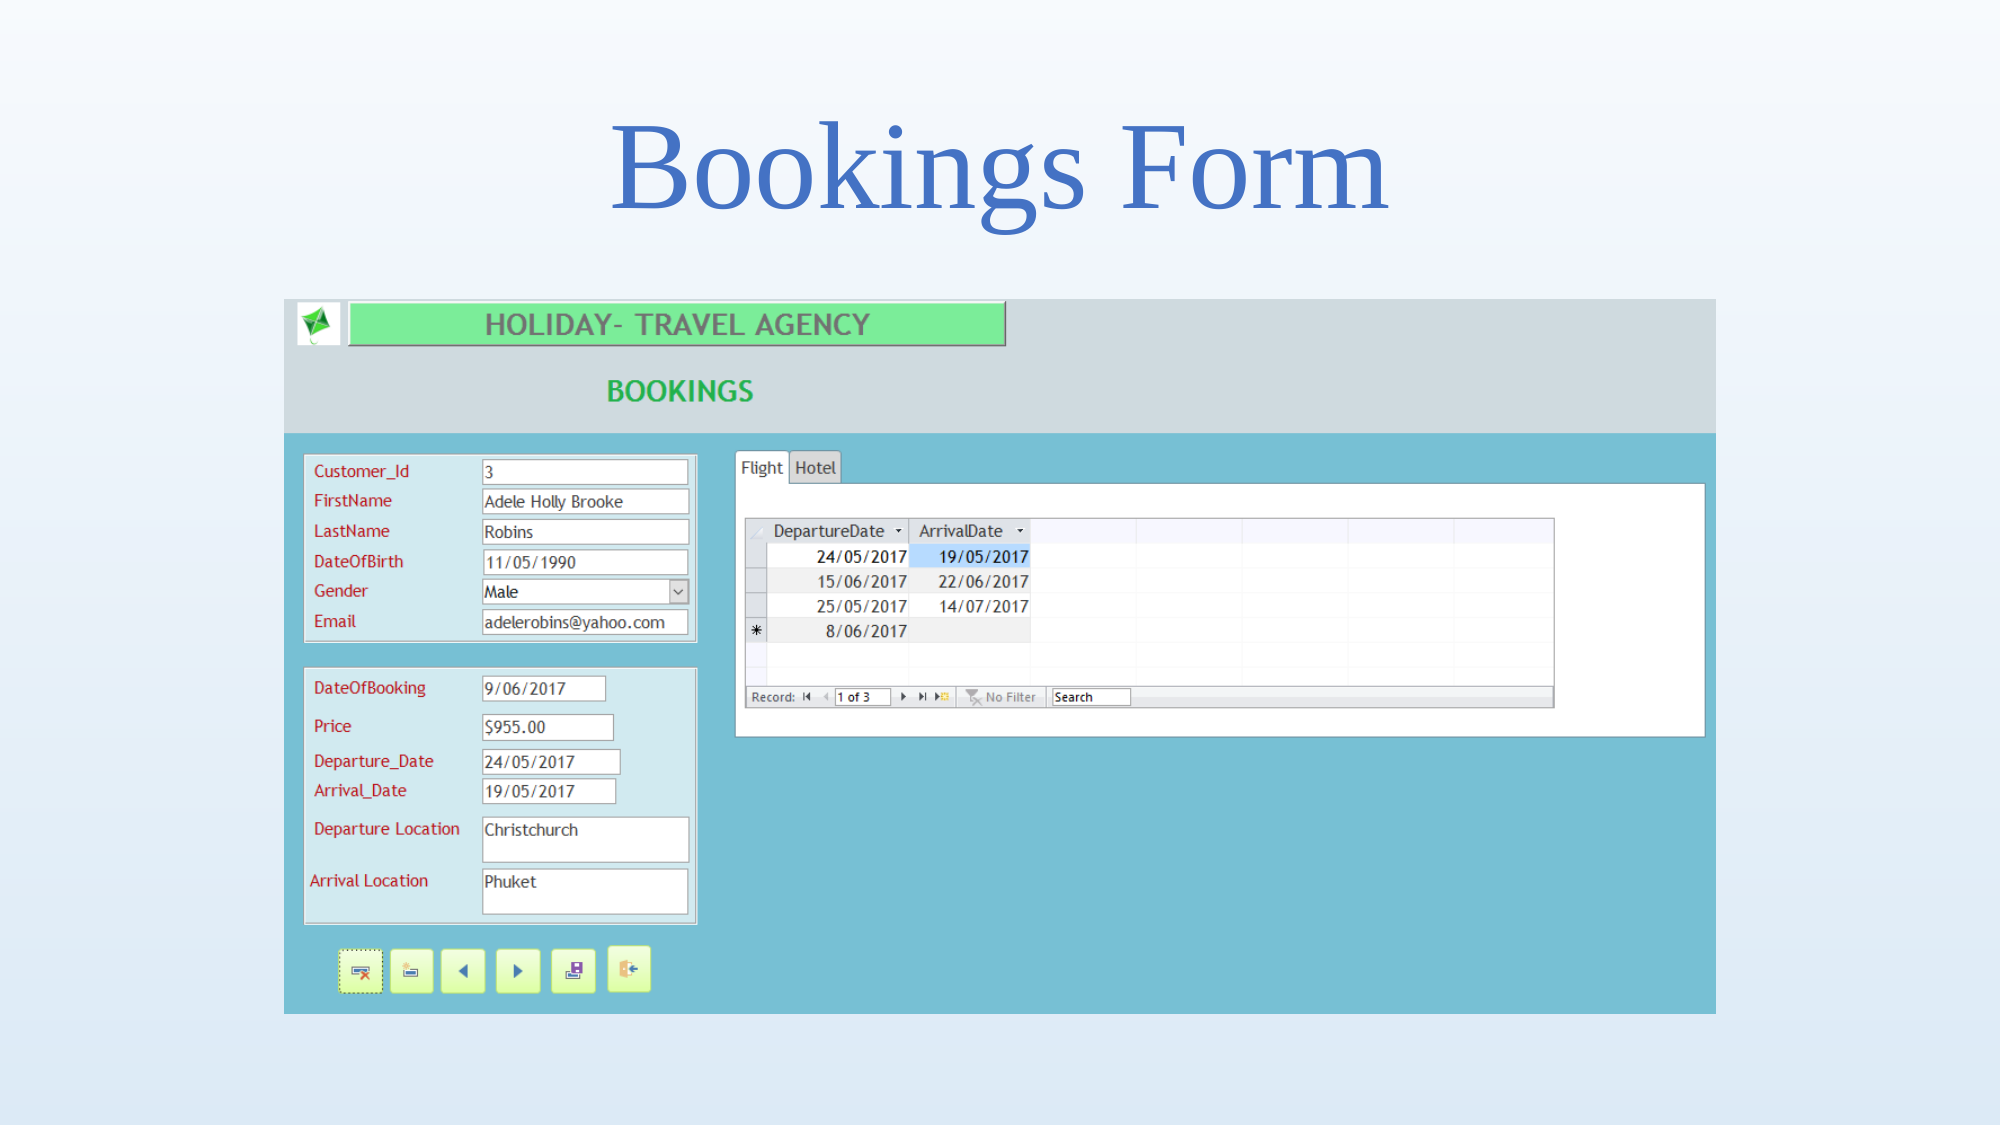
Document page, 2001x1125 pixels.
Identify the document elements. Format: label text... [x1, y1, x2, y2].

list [284, 299, 1716, 1014]
title Bookings Form [137, 59, 1863, 278]
